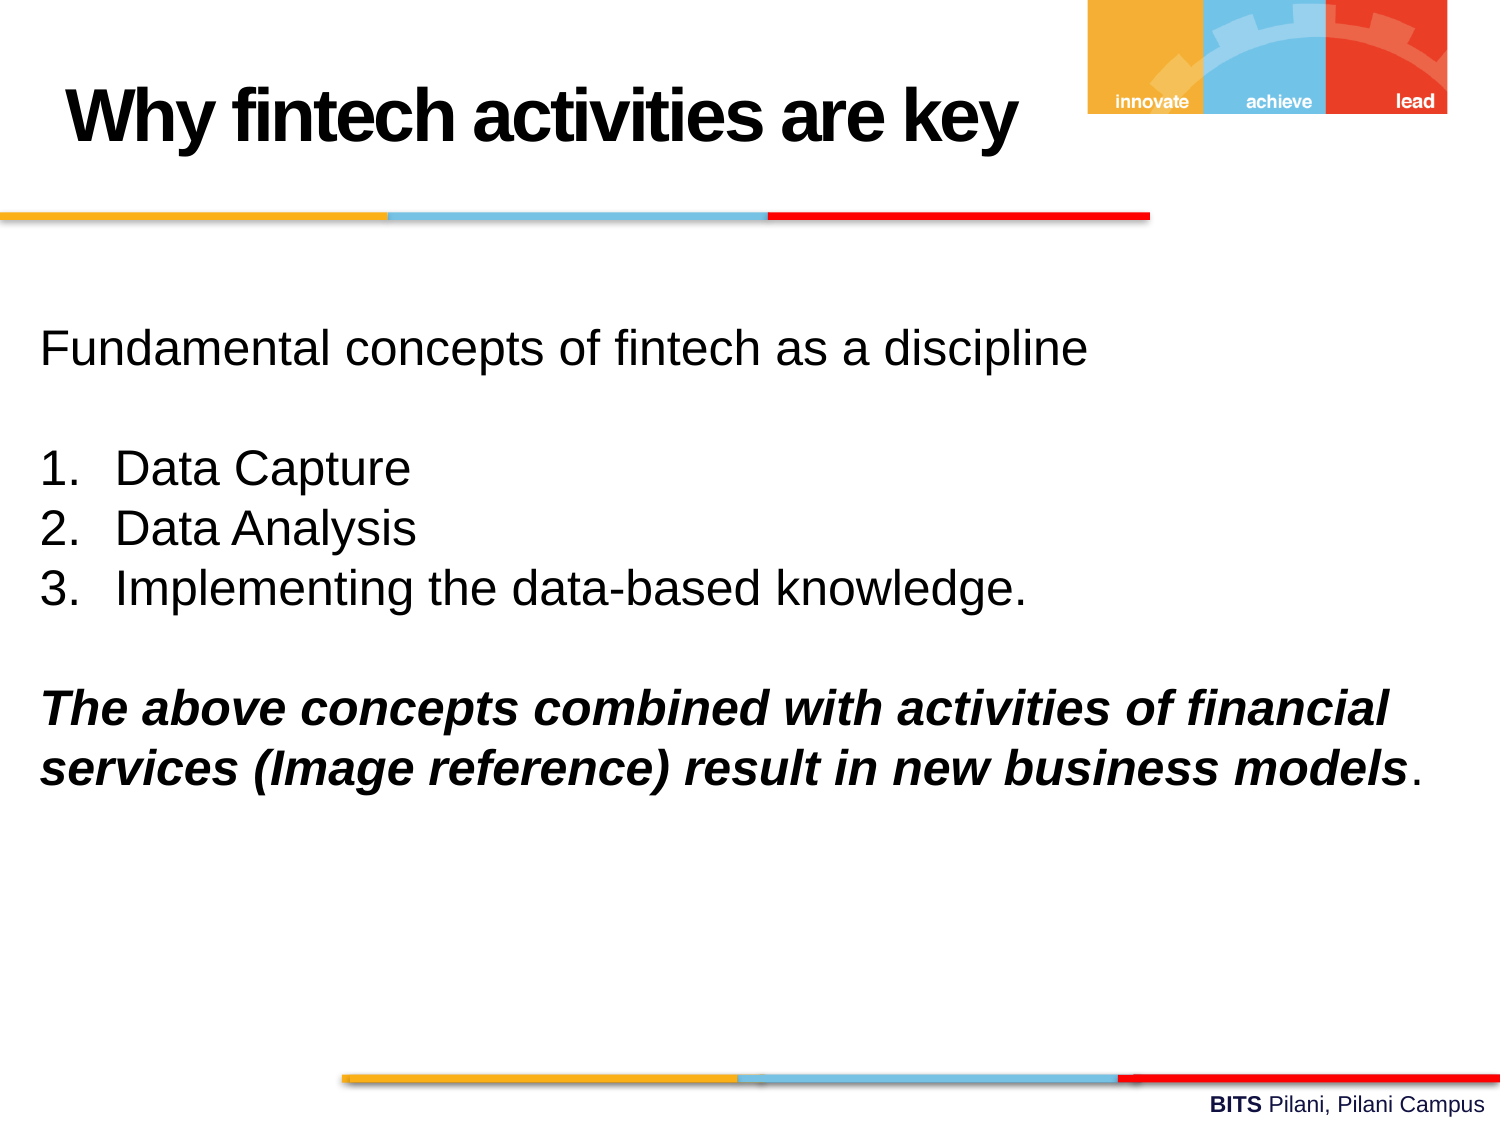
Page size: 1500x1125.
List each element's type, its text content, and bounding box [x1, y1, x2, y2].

text_box Fundamental concepts of fintech as a discipline Data Capture Data Analysis Implementing the data-based knowledge. The above concepts combined with activities of financial services (Image reference) result in new business models. [24, 308, 1450, 803]
picture [1087, 0, 1448, 114]
text_box Why fintech activities are key [49, 24, 1088, 213]
